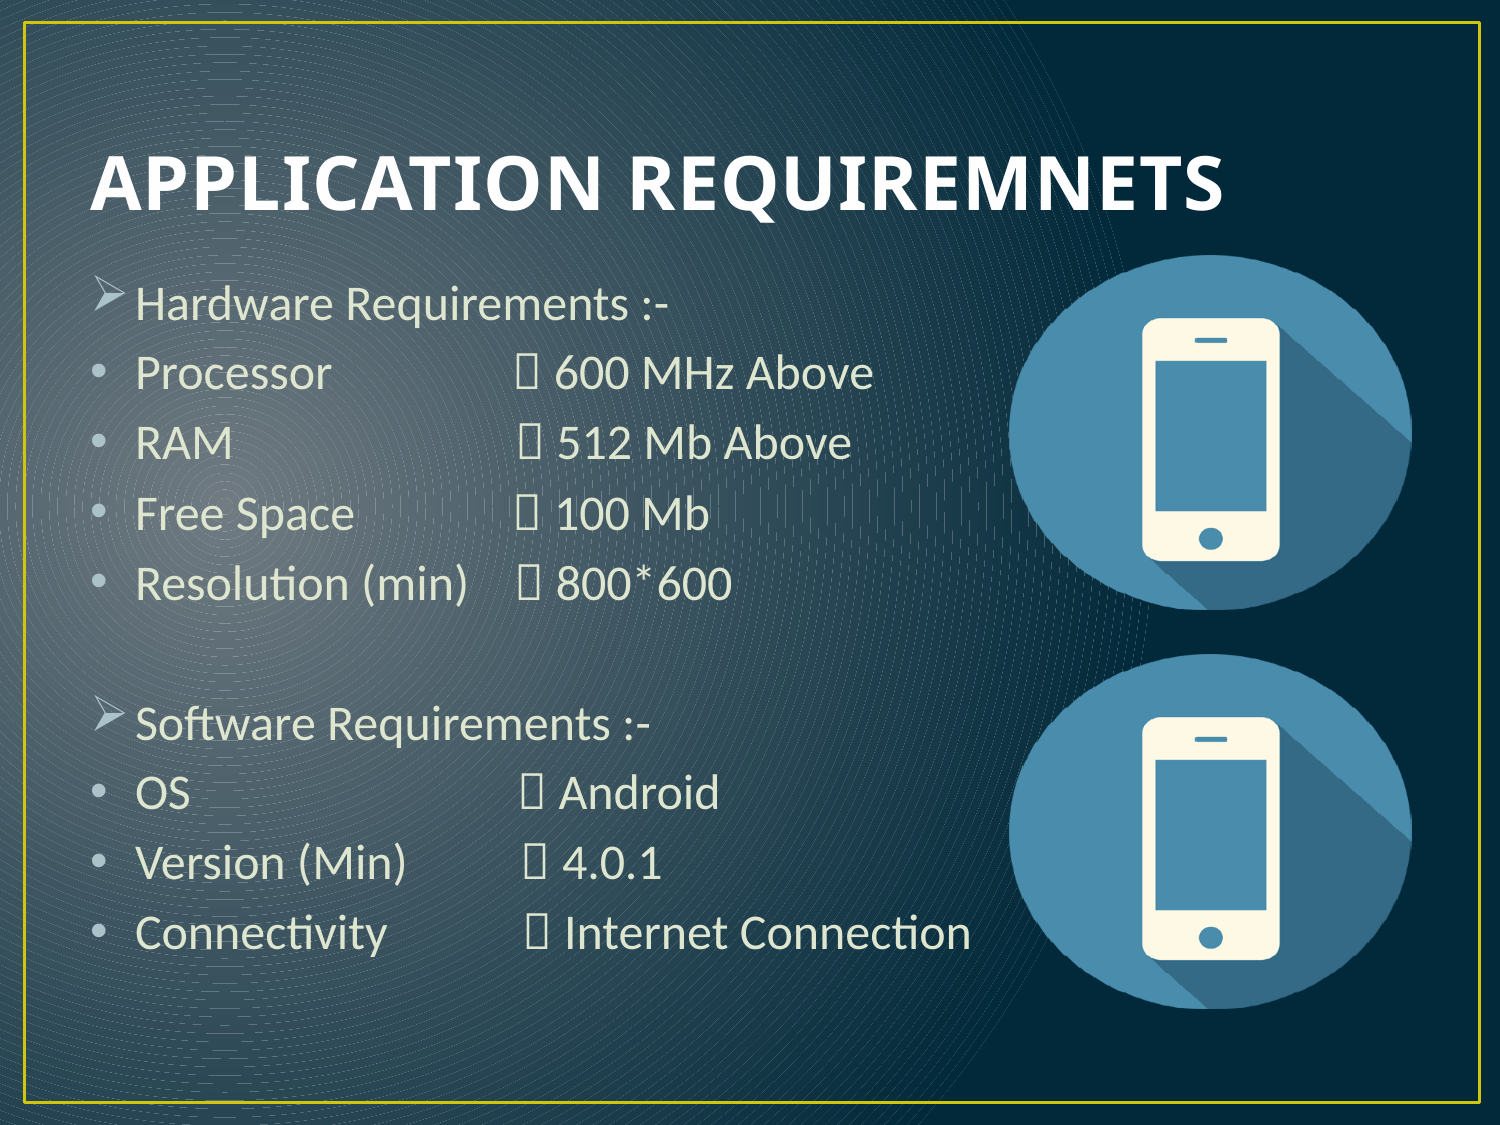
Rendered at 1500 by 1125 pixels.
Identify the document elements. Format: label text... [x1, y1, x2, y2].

title APPLICATION REQUIREMNETS [75, 45, 1425, 233]
list Hardware Requirements :- Processor  600 MHz Above RAM  512 Mb Above Free Space  100 Mb Resolution (min)  800*600 Software Requirements :- OS  Android Version (Min)  4.0.1 Connectivity  Internet Connection [75, 262, 1425, 1005]
picture [1009, 252, 1411, 610]
picture [1009, 654, 1411, 1008]
